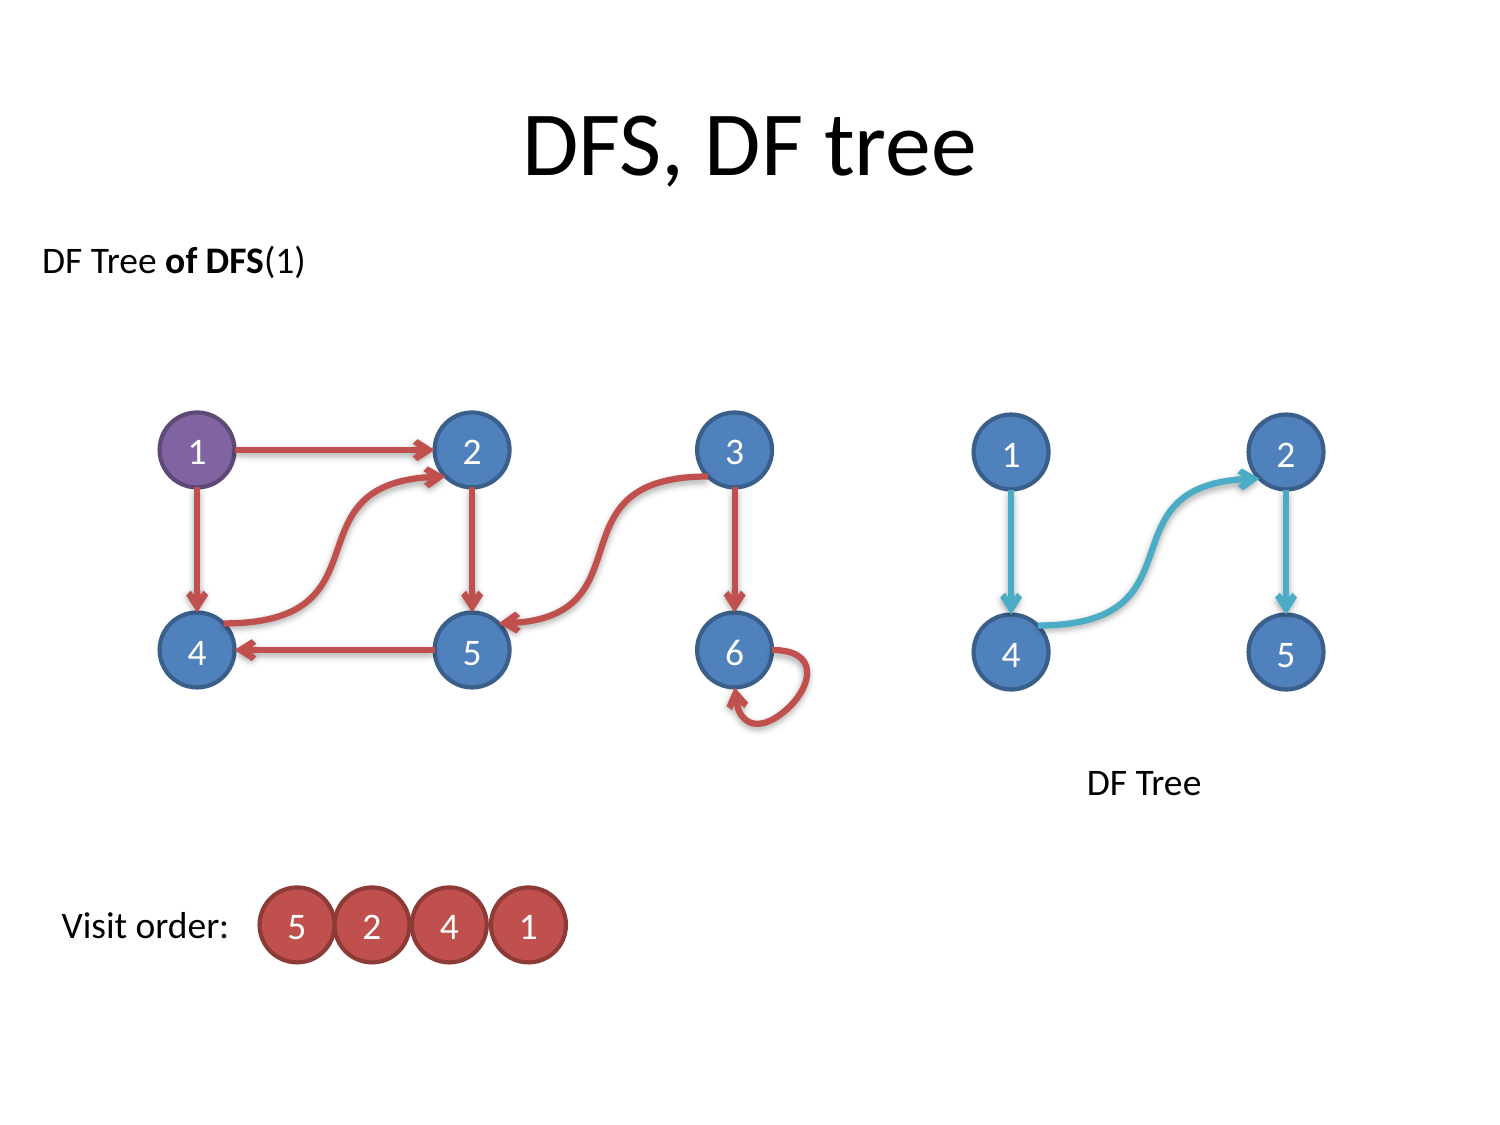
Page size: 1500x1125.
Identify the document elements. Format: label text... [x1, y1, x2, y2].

text_box 2 [432, 410, 512, 490]
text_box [1074, 440, 1223, 664]
text_box 1 [157, 410, 237, 490]
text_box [234, 649, 435, 653]
text_box 2 [332, 885, 411, 965]
text_box DF Tree of DFS(1) [27, 228, 321, 289]
text_box 3 [694, 410, 775, 490]
text_box 2 [1246, 412, 1326, 492]
text_box 4 [157, 611, 237, 690]
text_box 1 [971, 412, 1051, 492]
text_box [529, 445, 678, 655]
text_box Visit order: [46, 893, 266, 954]
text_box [234, 449, 255, 453]
text_box 5 [432, 611, 512, 690]
text_box 5 [257, 885, 335, 965]
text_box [948, 551, 1069, 555]
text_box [412, 449, 435, 453]
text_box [412, 549, 524, 553]
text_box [260, 438, 409, 648]
title DFS, DF tree [75, 45, 1425, 233]
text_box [734, 649, 773, 688]
text_box 5 [1246, 613, 1326, 692]
text_box 1 [488, 885, 569, 965]
text_box 4 [971, 613, 1051, 692]
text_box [1223, 551, 1349, 555]
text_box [681, 549, 798, 553]
text_box 6 [694, 611, 774, 690]
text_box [134, 549, 255, 553]
text_box DF Tree [1072, 750, 1226, 811]
text_box 4 [409, 885, 489, 965]
